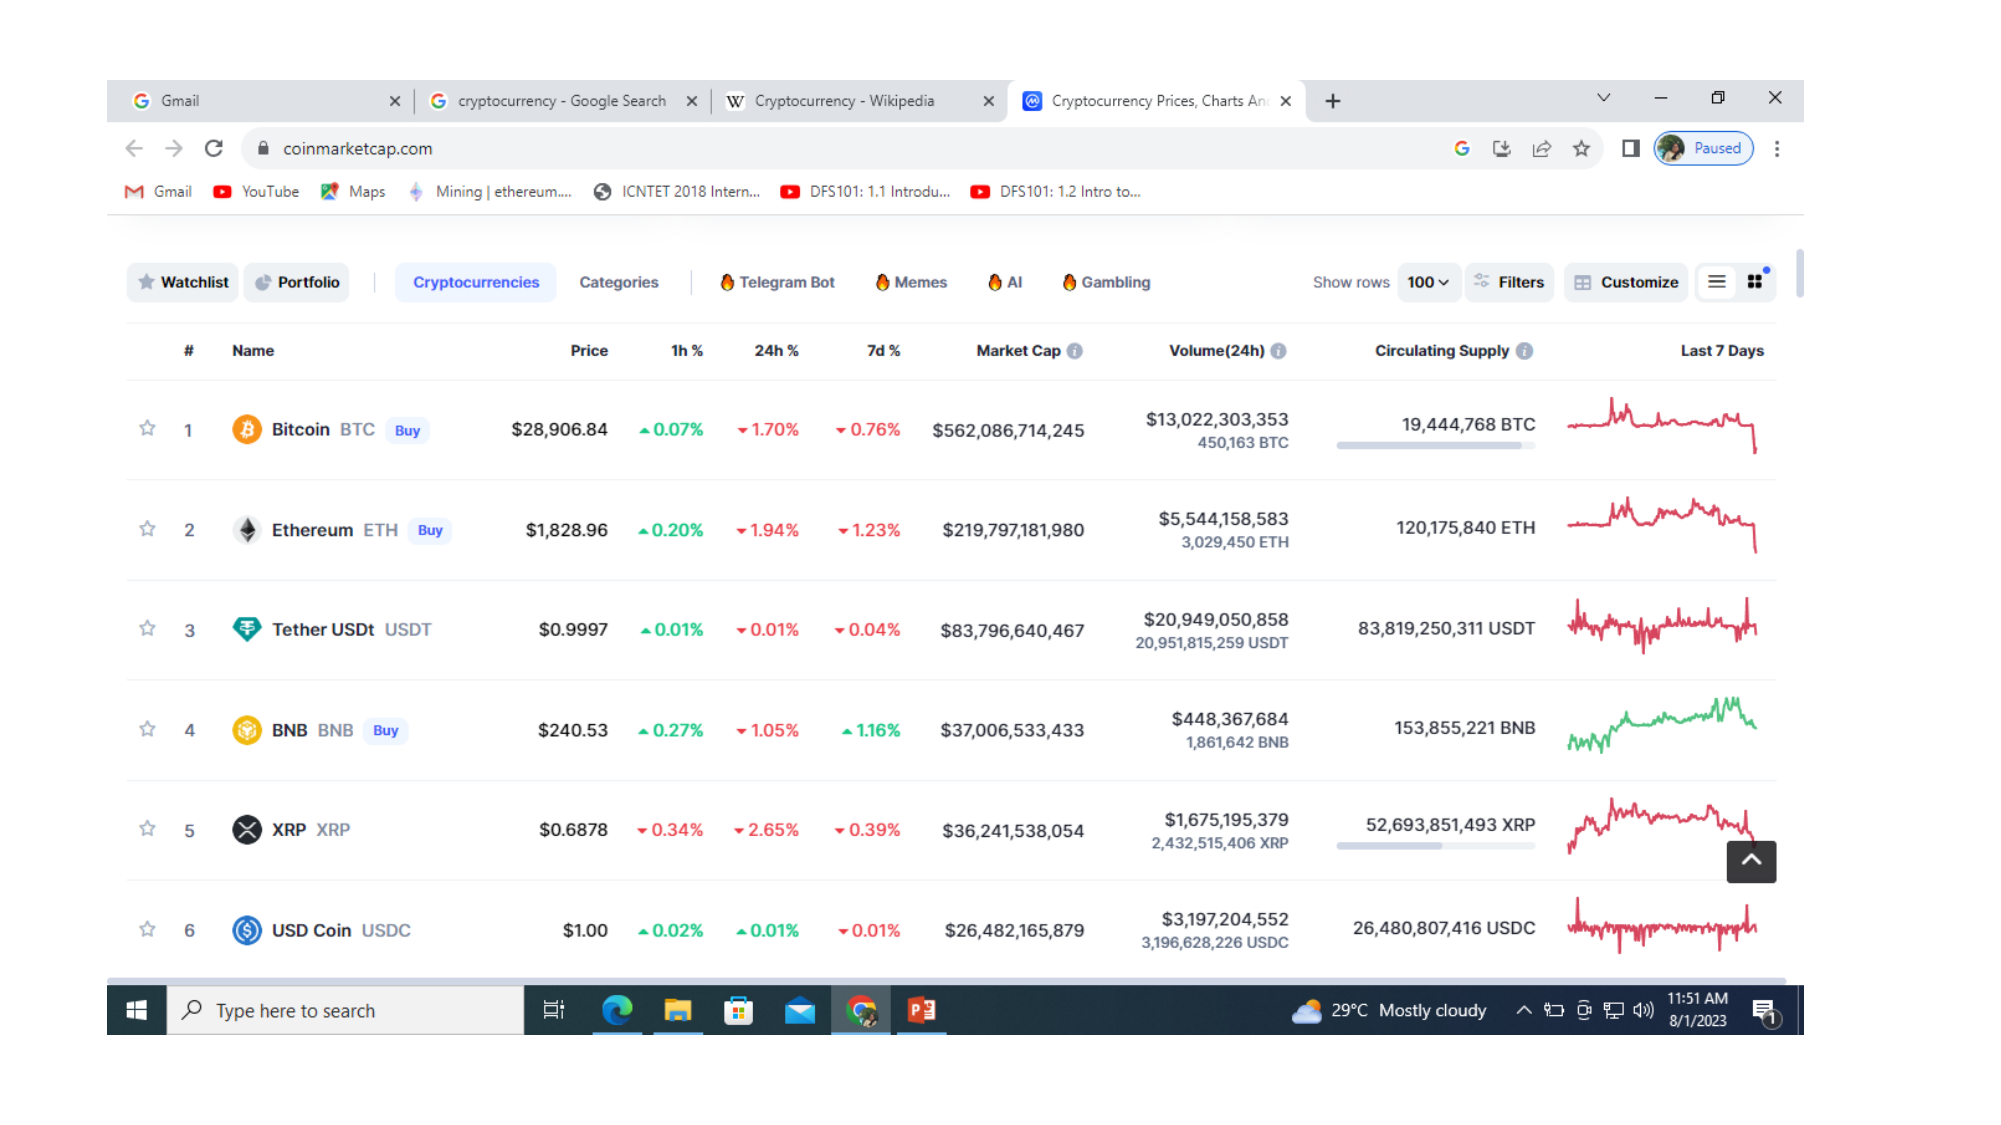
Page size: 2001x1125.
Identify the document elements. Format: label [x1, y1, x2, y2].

picture [107, 80, 1804, 1035]
